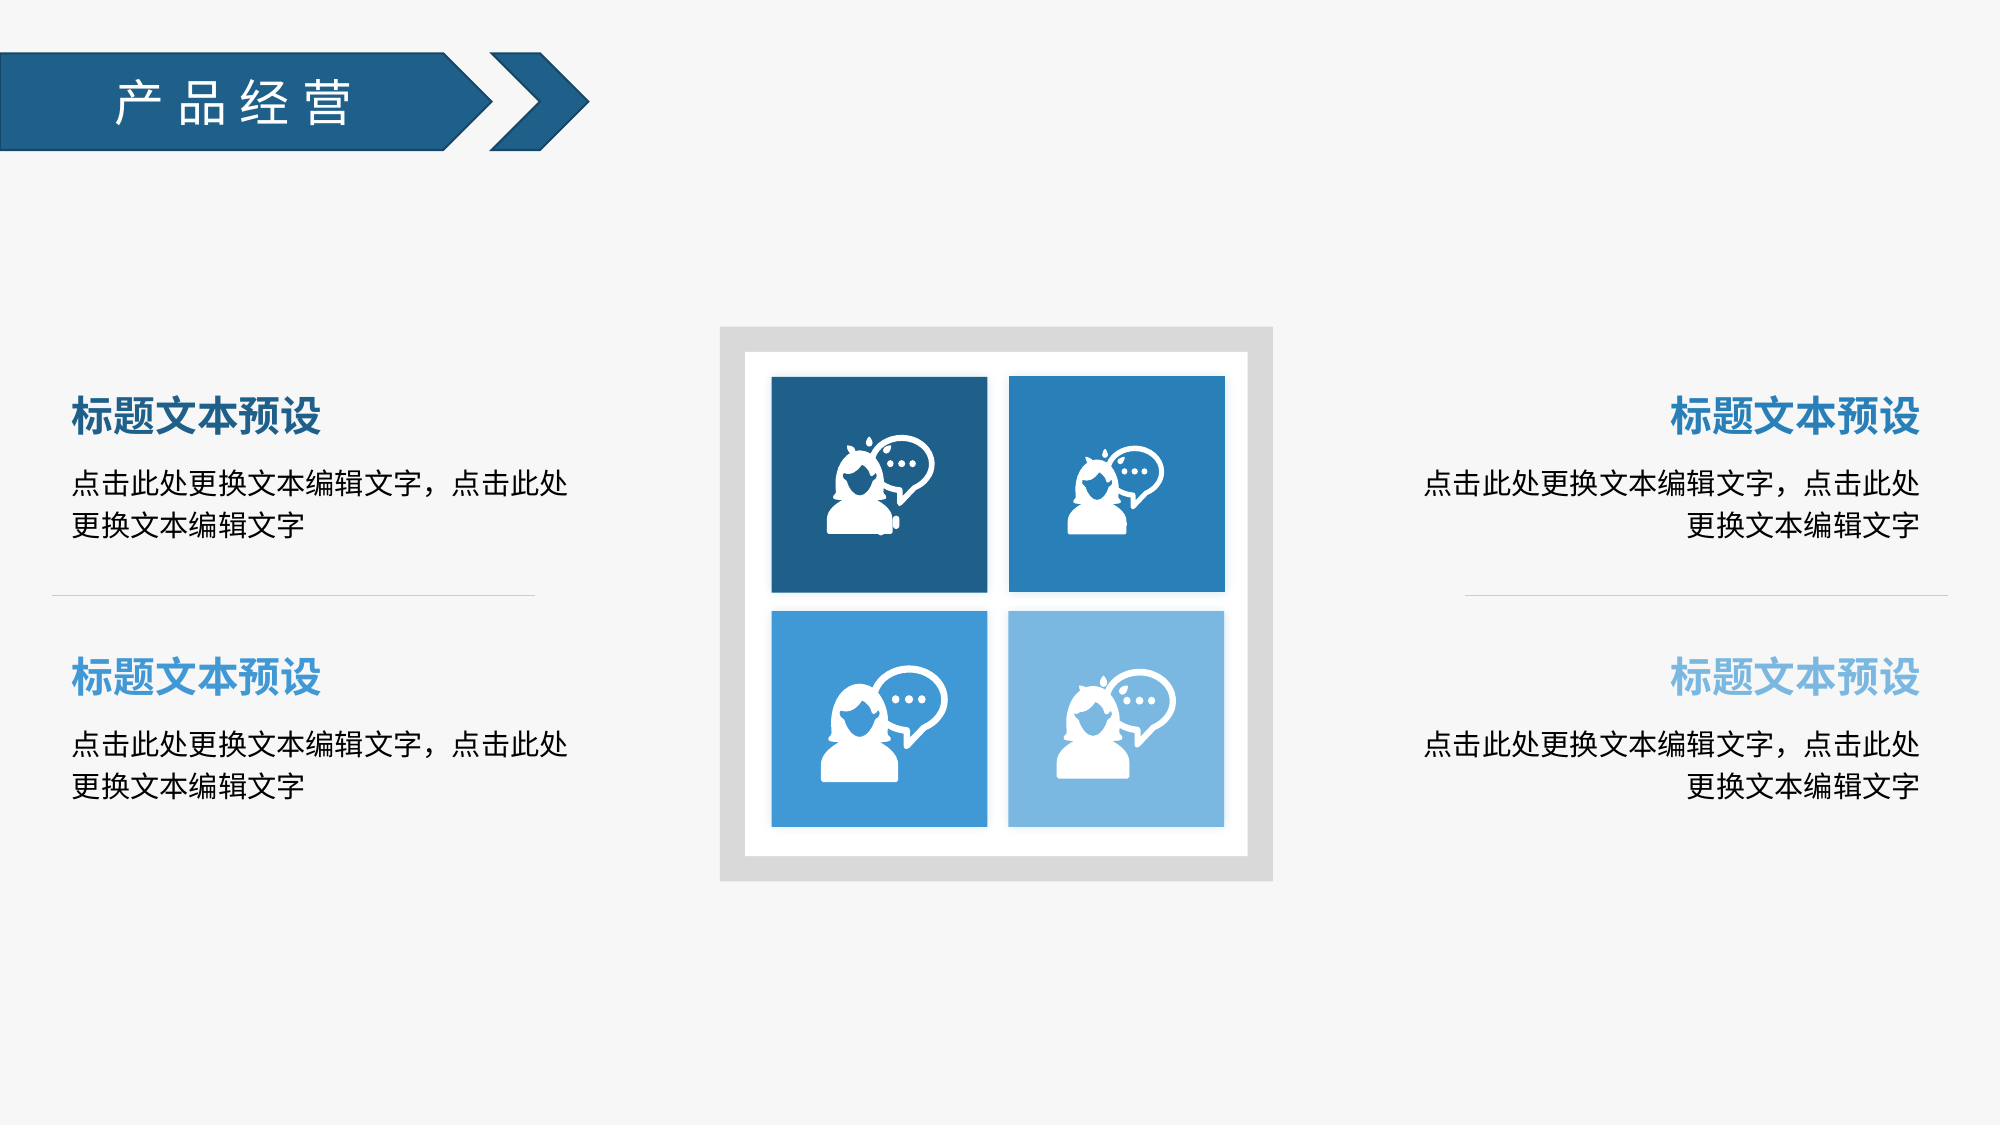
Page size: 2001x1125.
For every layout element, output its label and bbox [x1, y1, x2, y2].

text_box [51, 326, 1949, 882]
text_box [0, 53, 589, 150]
